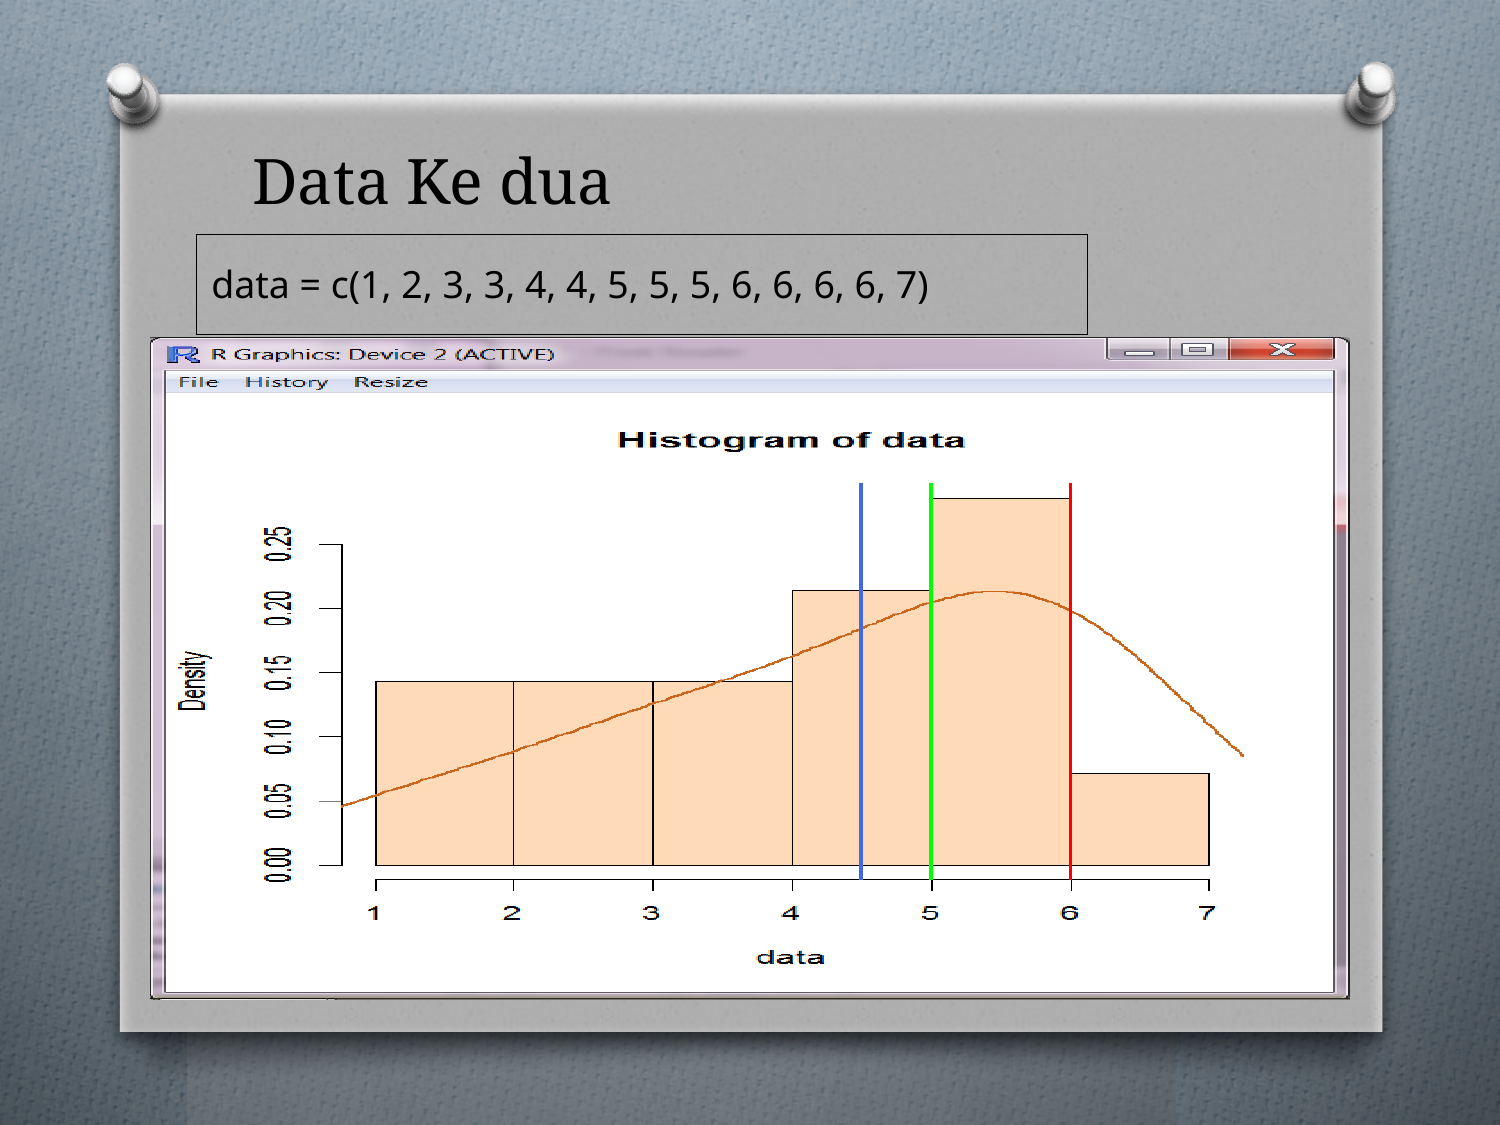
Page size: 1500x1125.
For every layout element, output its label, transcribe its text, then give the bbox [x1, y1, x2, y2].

picture [1317, 35, 1439, 156]
title Data Ke dua [237, 134, 1323, 225]
picture [149, 337, 1351, 1001]
picture [75, 29, 198, 153]
text_box [1357, 538, 1389, 689]
table_header data = c(1, 2, 3, 3, 4, 4, 5, 5, 5, 6, 6, 6, 6, 7) [197, 235, 1087, 334]
